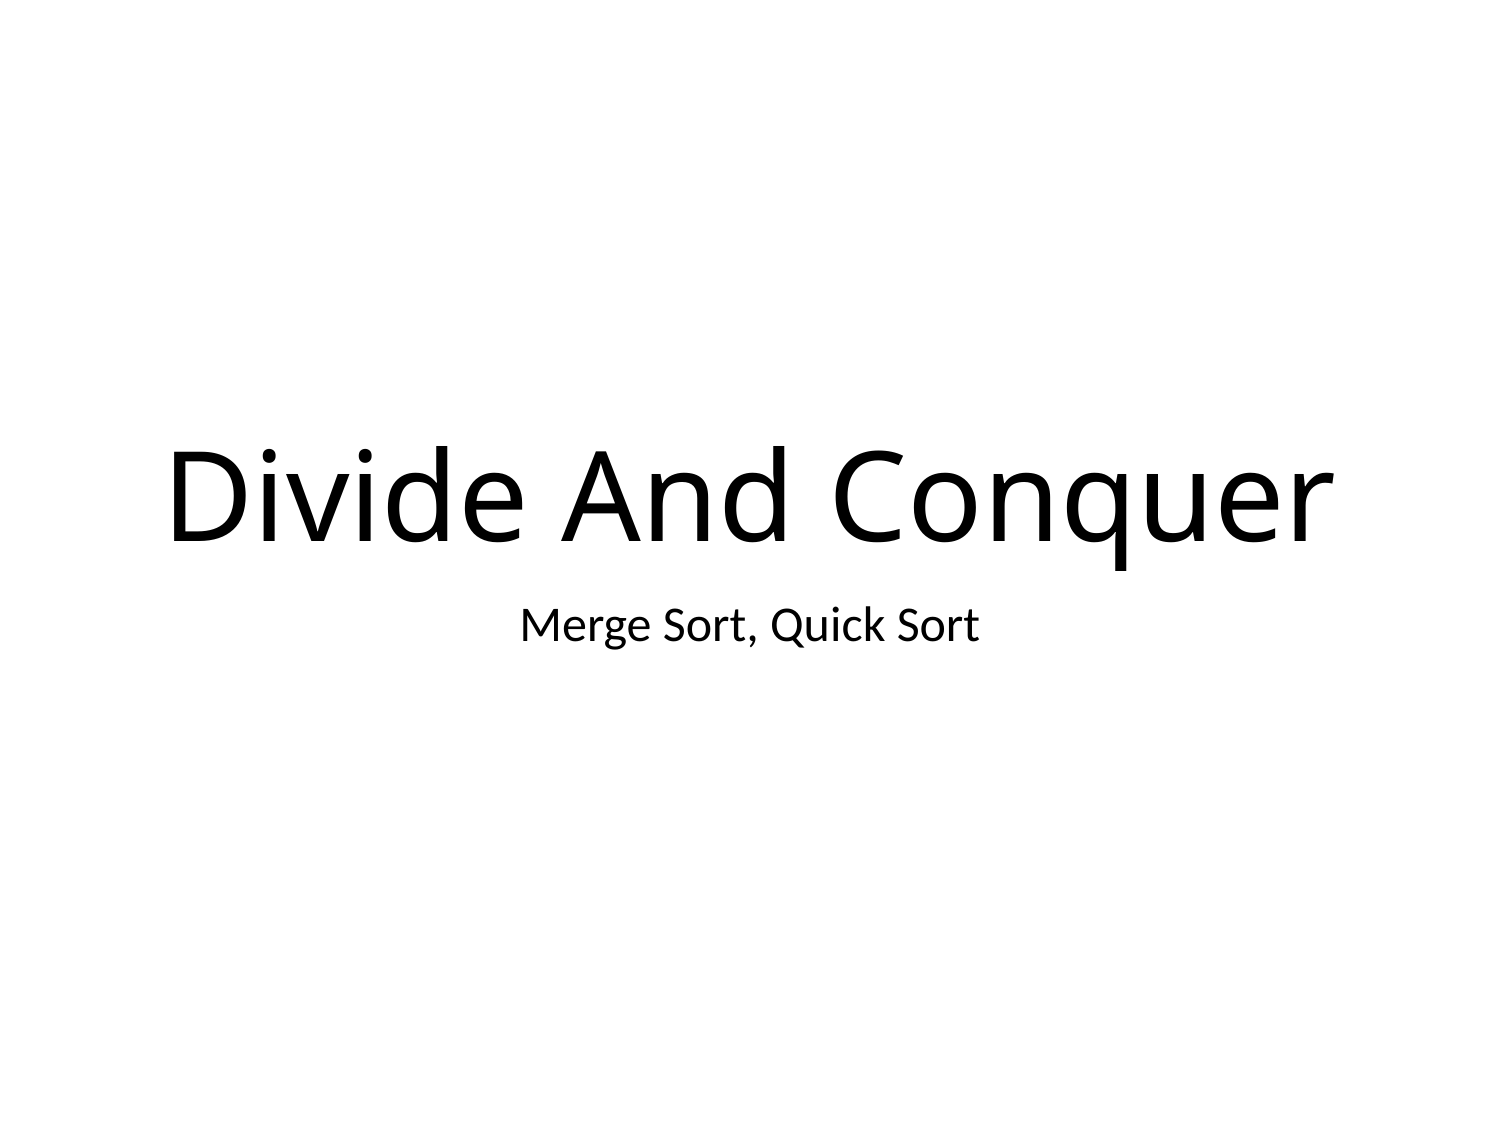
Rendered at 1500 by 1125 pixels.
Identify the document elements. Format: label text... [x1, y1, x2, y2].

title Divide And Conquer [112, 184, 1388, 576]
subtitle Merge Sort, Quick Sort [187, 590, 1313, 863]
